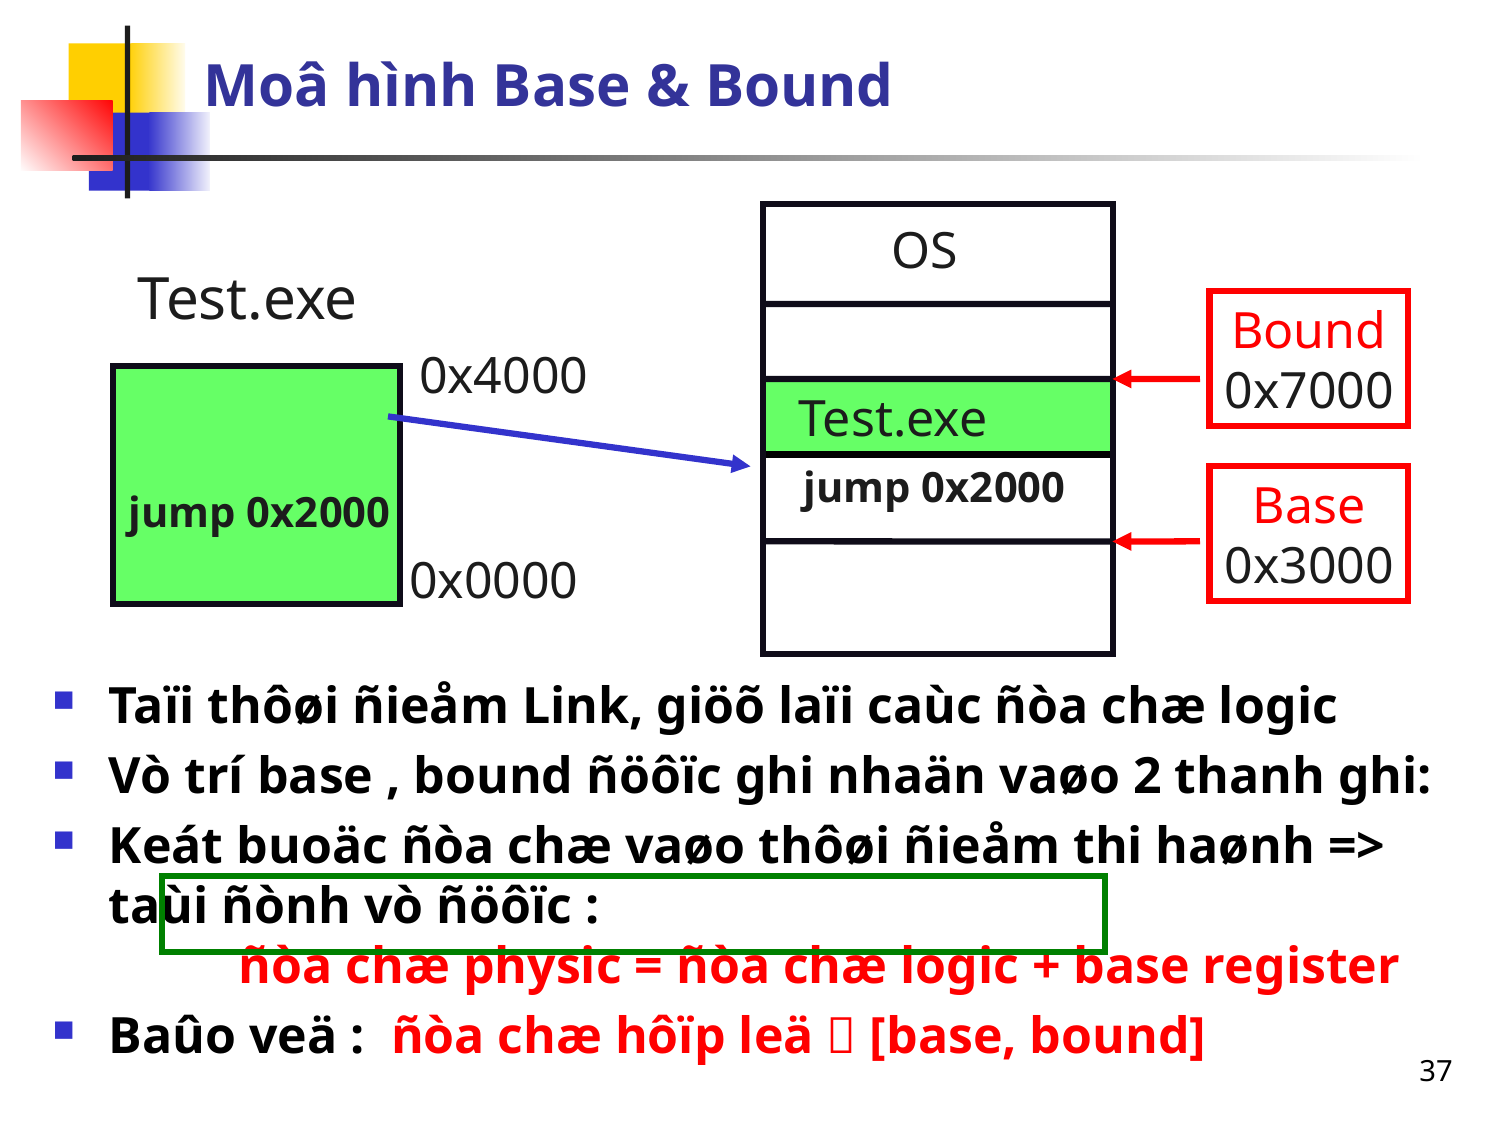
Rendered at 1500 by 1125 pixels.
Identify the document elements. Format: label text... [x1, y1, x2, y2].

title Moâ hình Base & Bound [188, 23, 1468, 126]
text_box [387, 416, 751, 471]
text_box [762, 304, 1113, 378]
text_box OS [877, 211, 974, 287]
text_box Base 0x3000 [1209, 466, 1409, 602]
text_box [762, 379, 1113, 541]
text_box Test.exe [784, 378, 1003, 454]
text_box Taïi thôøi ñieåm Link, giöõ laïi caùc ñòa chæ logic Vò trí base , bound ñöôïc ghi nhaän vaøo 2 thanh ghi: Keát buoäc ñòa chæ vaøo thôøi ñieåm thi haønh => taùi ñònh vò ñöôïc : ñòa chæ physic = ñòa chæ logic + base register Baûo veä : ñòa chæ hôïp leä  [base, bound] [37, 666, 1500, 992]
slide_number 37 [1154, 1023, 1468, 1100]
text_box [1112, 535, 1201, 548]
text_box jump 0x2000 [788, 453, 1081, 519]
text_box [762, 203, 1113, 303]
text_box Test.exe [123, 253, 373, 339]
text_box Bound 0x7000 [1209, 291, 1409, 427]
text_box 0x0000 [394, 541, 594, 617]
text_box [112, 366, 400, 604]
text_box [762, 542, 1113, 654]
text_box jump 0x2000 [113, 478, 406, 544]
text_box 0x4000 [404, 336, 604, 412]
text_box [161, 875, 1105, 952]
text_box [1112, 372, 1201, 386]
